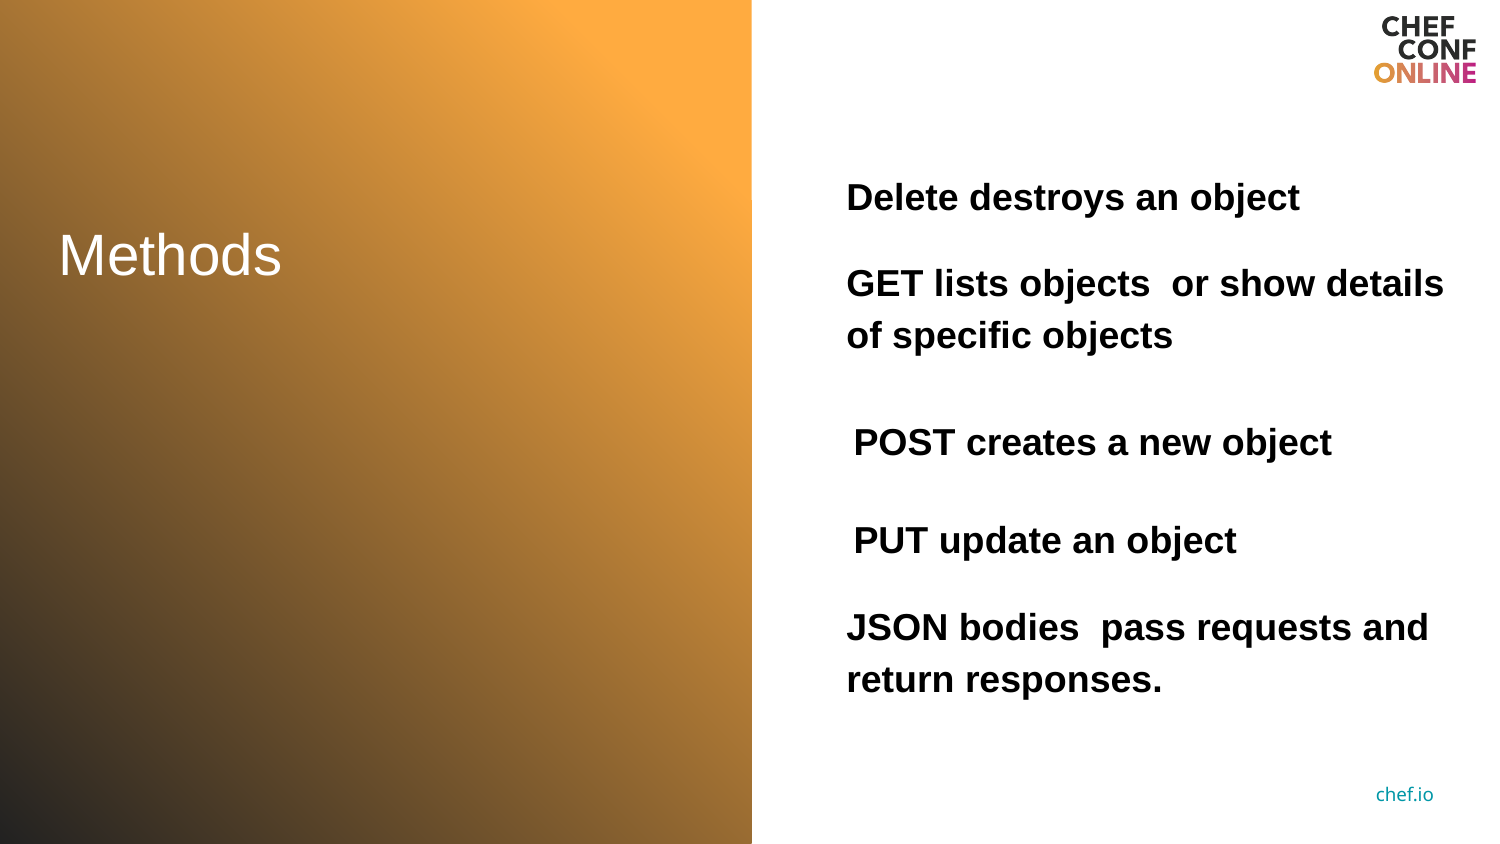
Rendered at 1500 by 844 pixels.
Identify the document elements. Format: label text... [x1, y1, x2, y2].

title Methods [43, 202, 708, 446]
list PUT update an object [838, 493, 1450, 576]
list GET lists objects or show details of specific objects [831, 273, 1473, 339]
list POST creates a new object [838, 396, 1450, 479]
picture [1374, 16, 1476, 83]
list JSON bodies pass requests and return responses. [831, 606, 1473, 690]
list Delete destroys an object [831, 169, 1473, 253]
